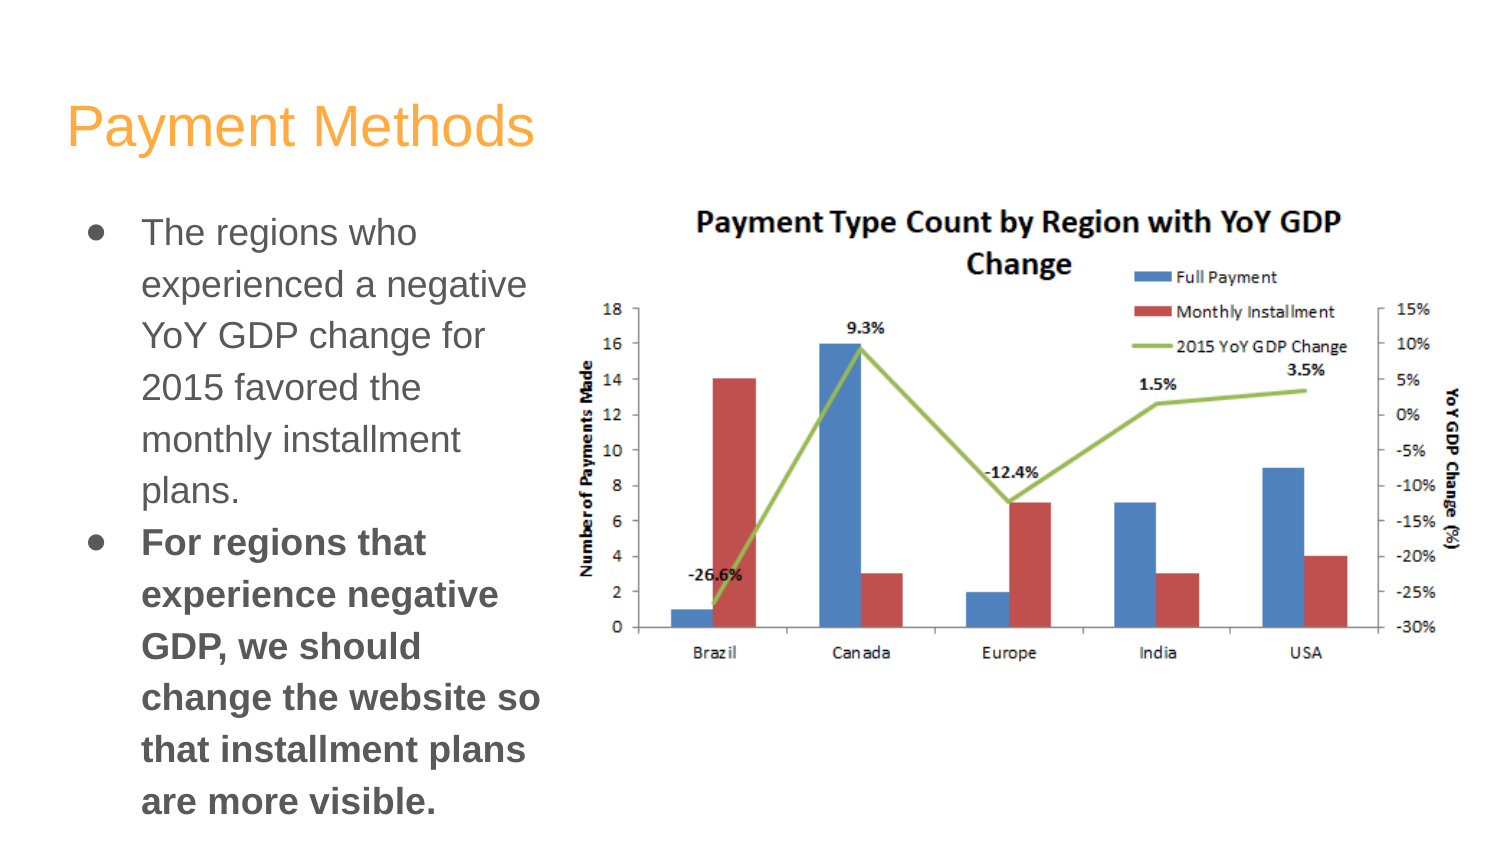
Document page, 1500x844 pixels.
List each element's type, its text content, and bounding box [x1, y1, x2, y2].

title Payment Methods [51, 72, 570, 167]
picture [548, 185, 1491, 676]
list The regions who experienced a negative YoY GDP change for 2015 favored the monthly installment plans. For regions that experience negative GDP, we should change the website so that installment plans are more visible. [51, 186, 570, 747]
